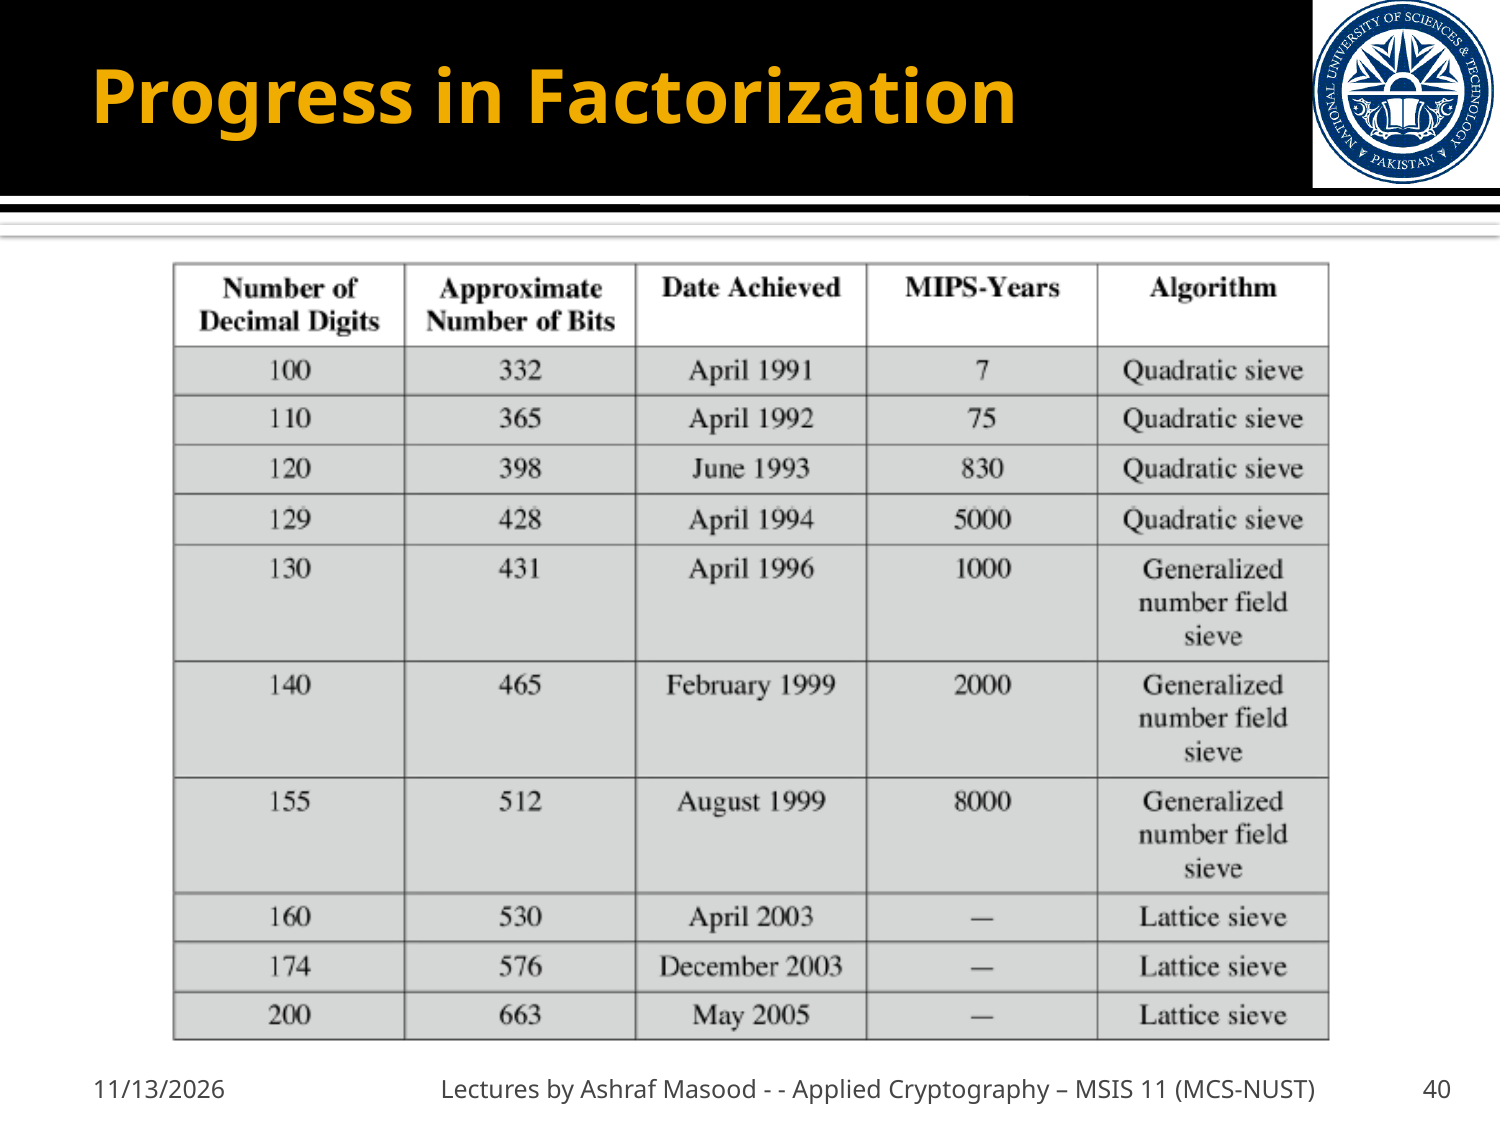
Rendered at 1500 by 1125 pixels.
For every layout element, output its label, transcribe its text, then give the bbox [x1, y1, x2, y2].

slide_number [75, 1062, 425, 1108]
footer Lectures by Ashraf Masood - - Applied Cryptography – MSIS 11 (MCS-NUST) [433, 1062, 1337, 1108]
picture [162, 246, 1339, 1050]
picture [1312, 0, 1500, 188]
title Progress in Factorization [75, 12, 1313, 175]
slide_number 40 [1345, 1062, 1467, 1108]
